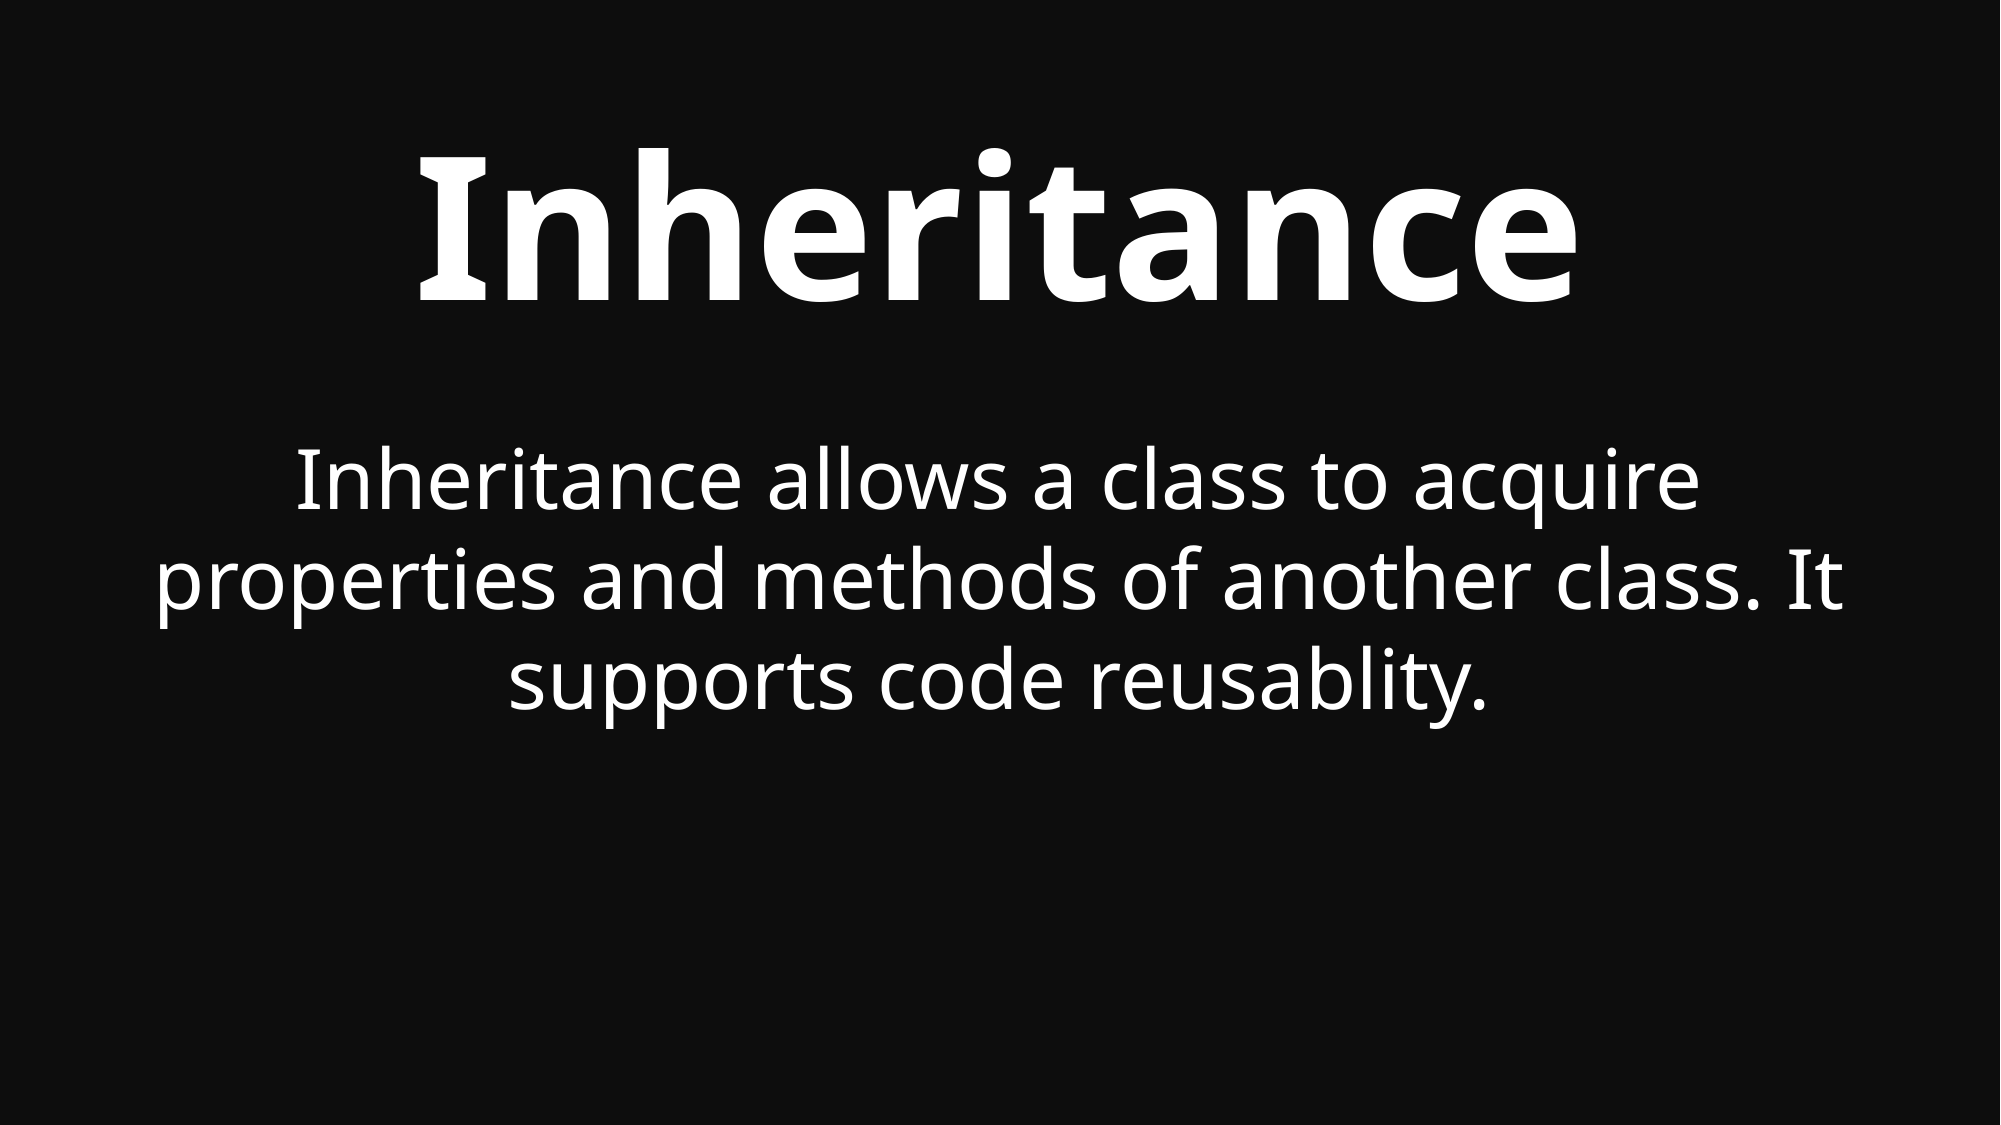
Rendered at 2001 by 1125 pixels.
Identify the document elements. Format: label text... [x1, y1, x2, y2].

text_box Inheritance [278, 93, 1722, 349]
text_box Inheritance allows a class to acquire properties and methods of another class. It supports code reusablity. [85, 418, 1914, 734]
